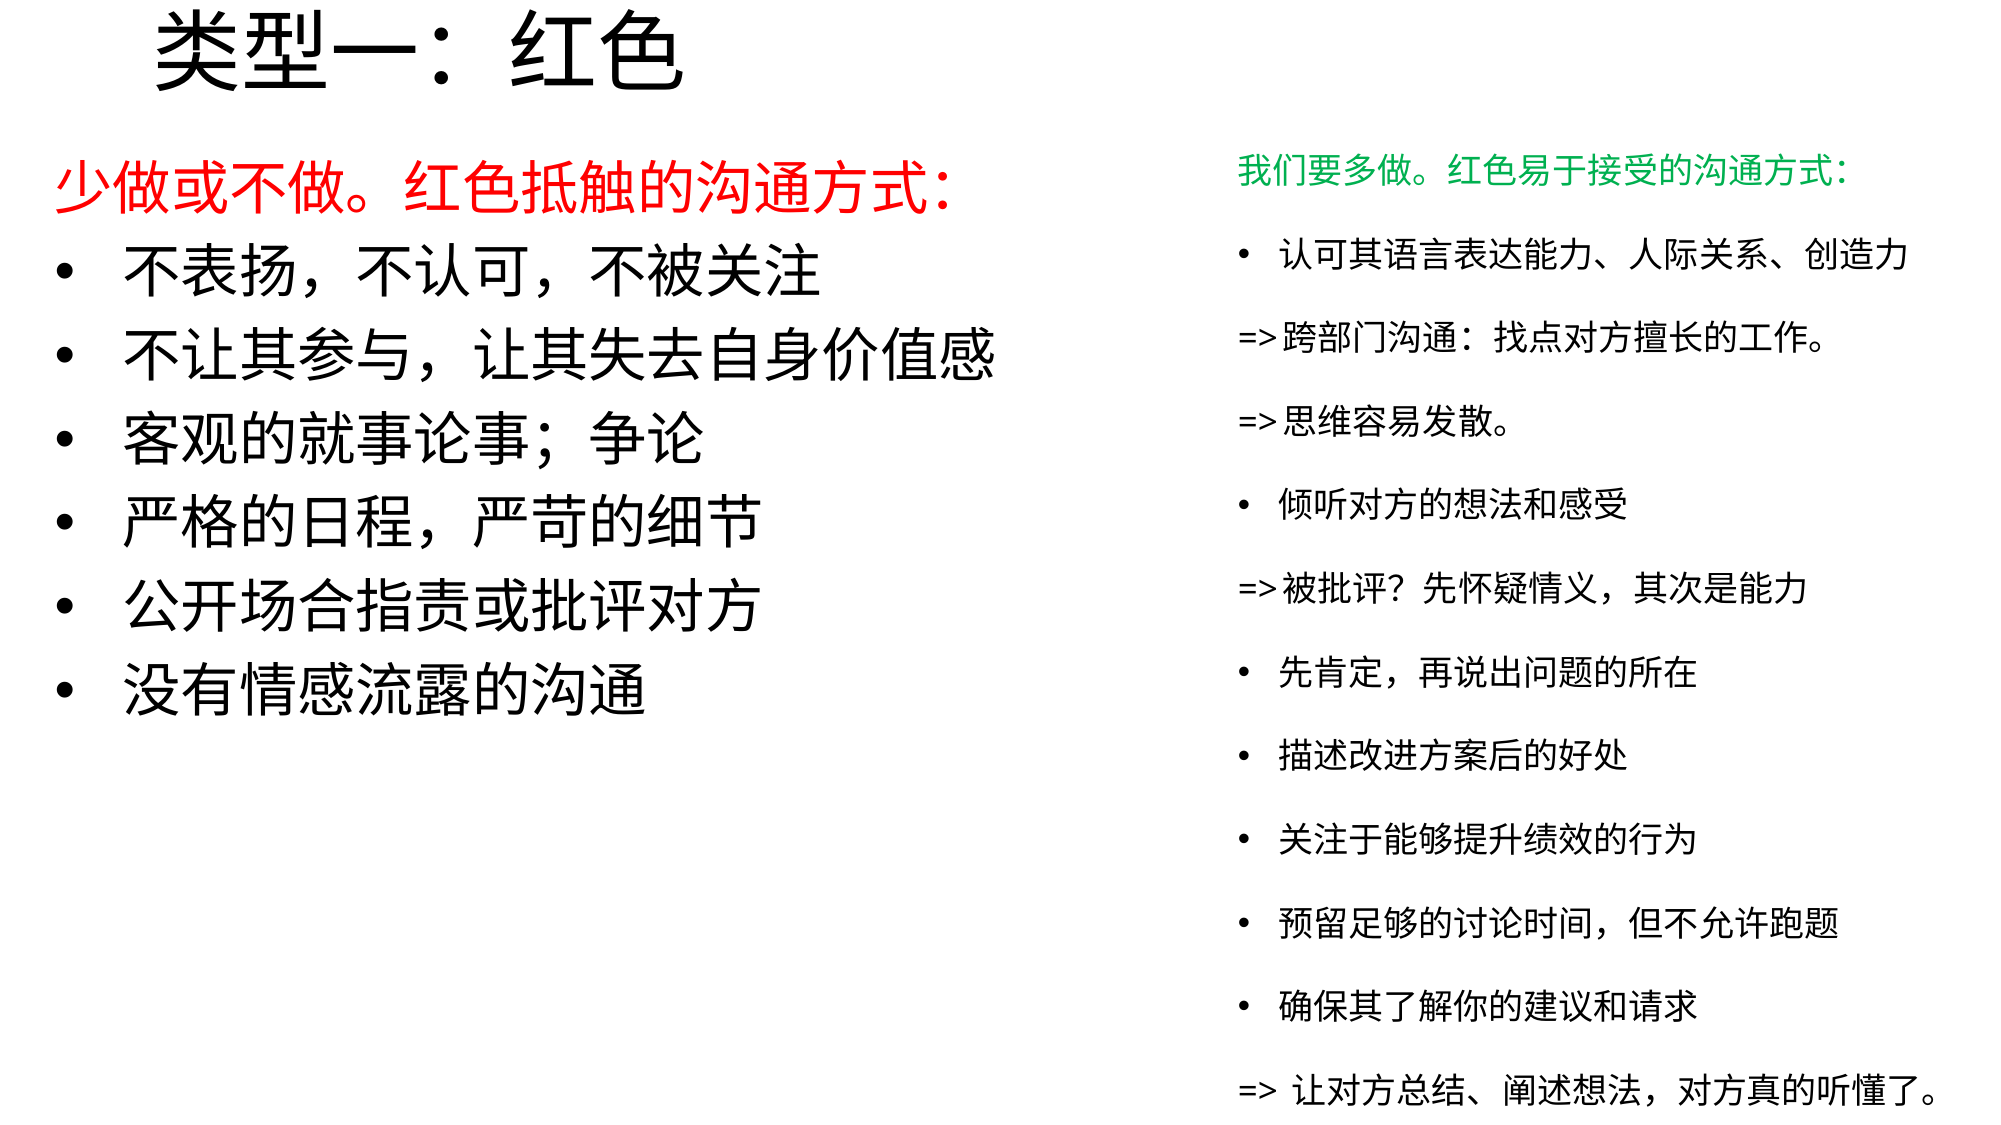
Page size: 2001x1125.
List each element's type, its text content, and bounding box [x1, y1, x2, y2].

list 少做或不做。红色抵触的沟通方式： 不表扬，不认可，不被关注 不让其参与，让其失去自身价值感 客观的就事论事；争论 严格的日程，严苛的细节 公开场合指责或批评对方 没有情感流露的沟通 [39, 151, 1222, 1082]
title 类型一：红色 [137, 0, 1863, 112]
list 我们要多做。红色易于接受的沟通方式： 认可其语言表达能力、人际关系、创造力 =>跨部门沟通：找点对方擅长的工作。 =>思维容易发散。 倾听对方的想法和感受 =>被批评？先怀疑情义，其次是能力 先肯定，再说出问题的所在 描述改进方案后的好处 关注于能够提升绩效的行为 预留足够的讨论时间，但不允许跑题 确保其了解你的建议和请求 => 让对方总结、阐述想法，对方真的听懂了。 [1222, 111, 1961, 1125]
